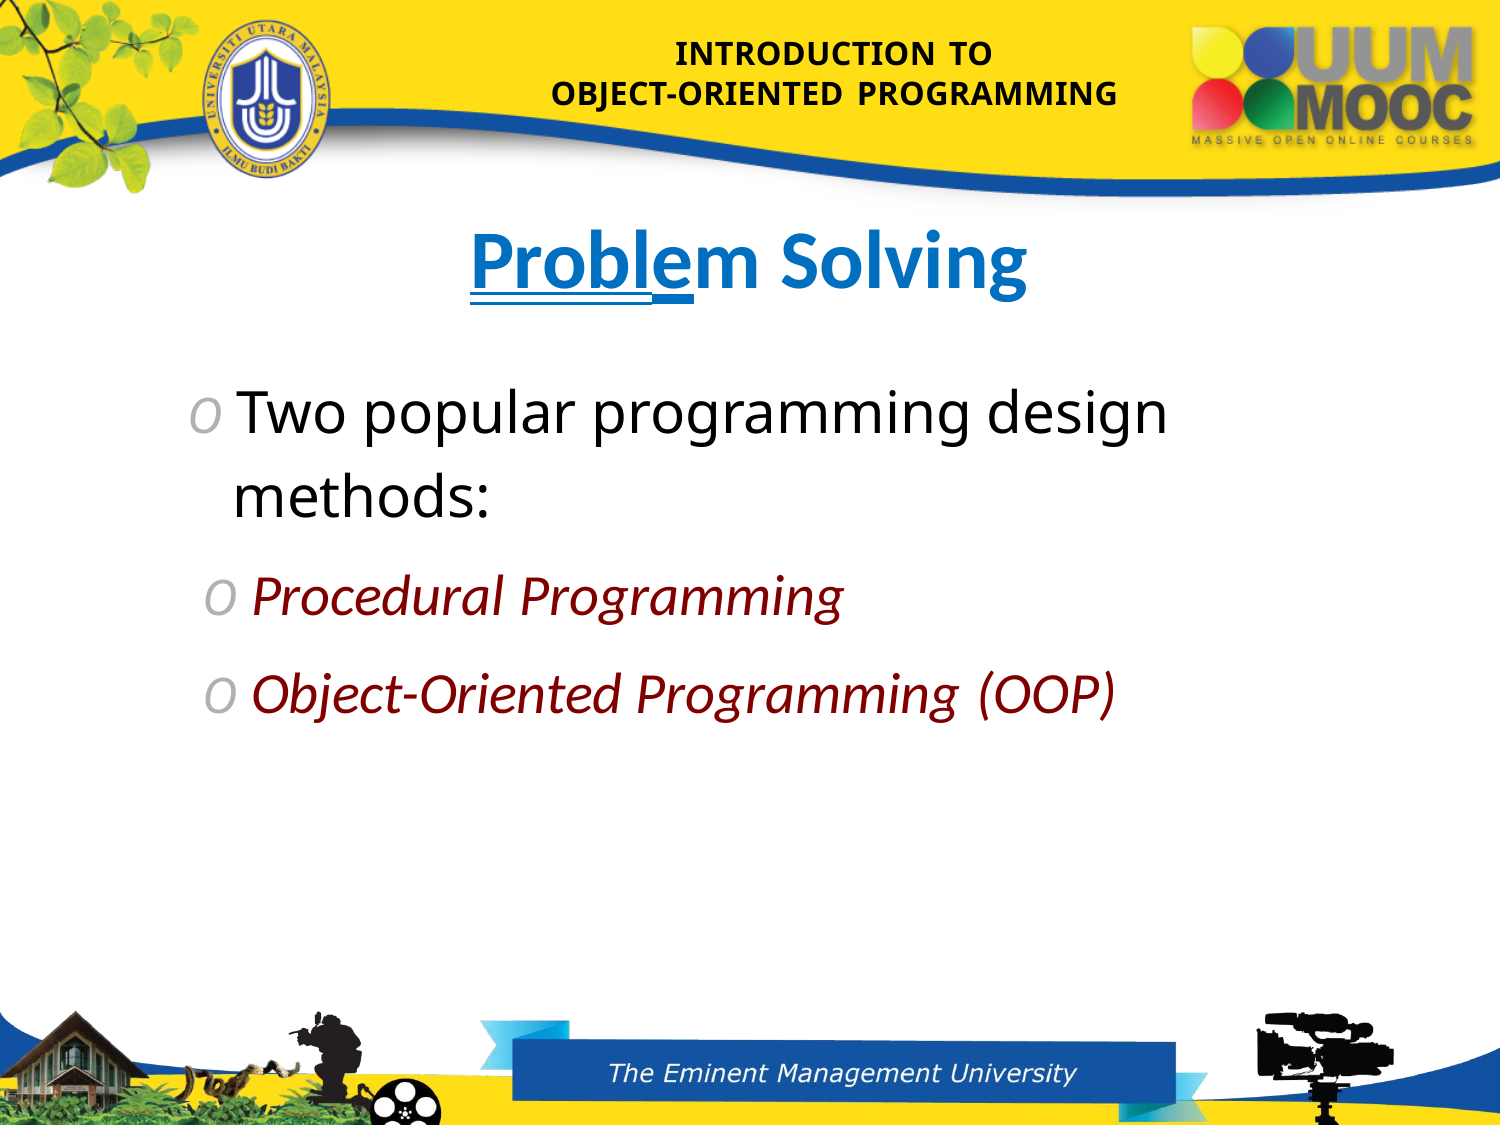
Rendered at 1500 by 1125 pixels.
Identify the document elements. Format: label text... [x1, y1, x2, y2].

picture [0, 0, 1500, 216]
text_box [0, 1010, 1500, 1125]
text_box O Two popular programming design methods: O Procedural Programming O Object-Oriented Programming (OOP) [185, 358, 1192, 725]
text_box INTRODUCTION TO OBJECT-ORIENTED PROGRAMMING [503, 30, 1165, 112]
title Problem Solving [468, 202, 1032, 358]
